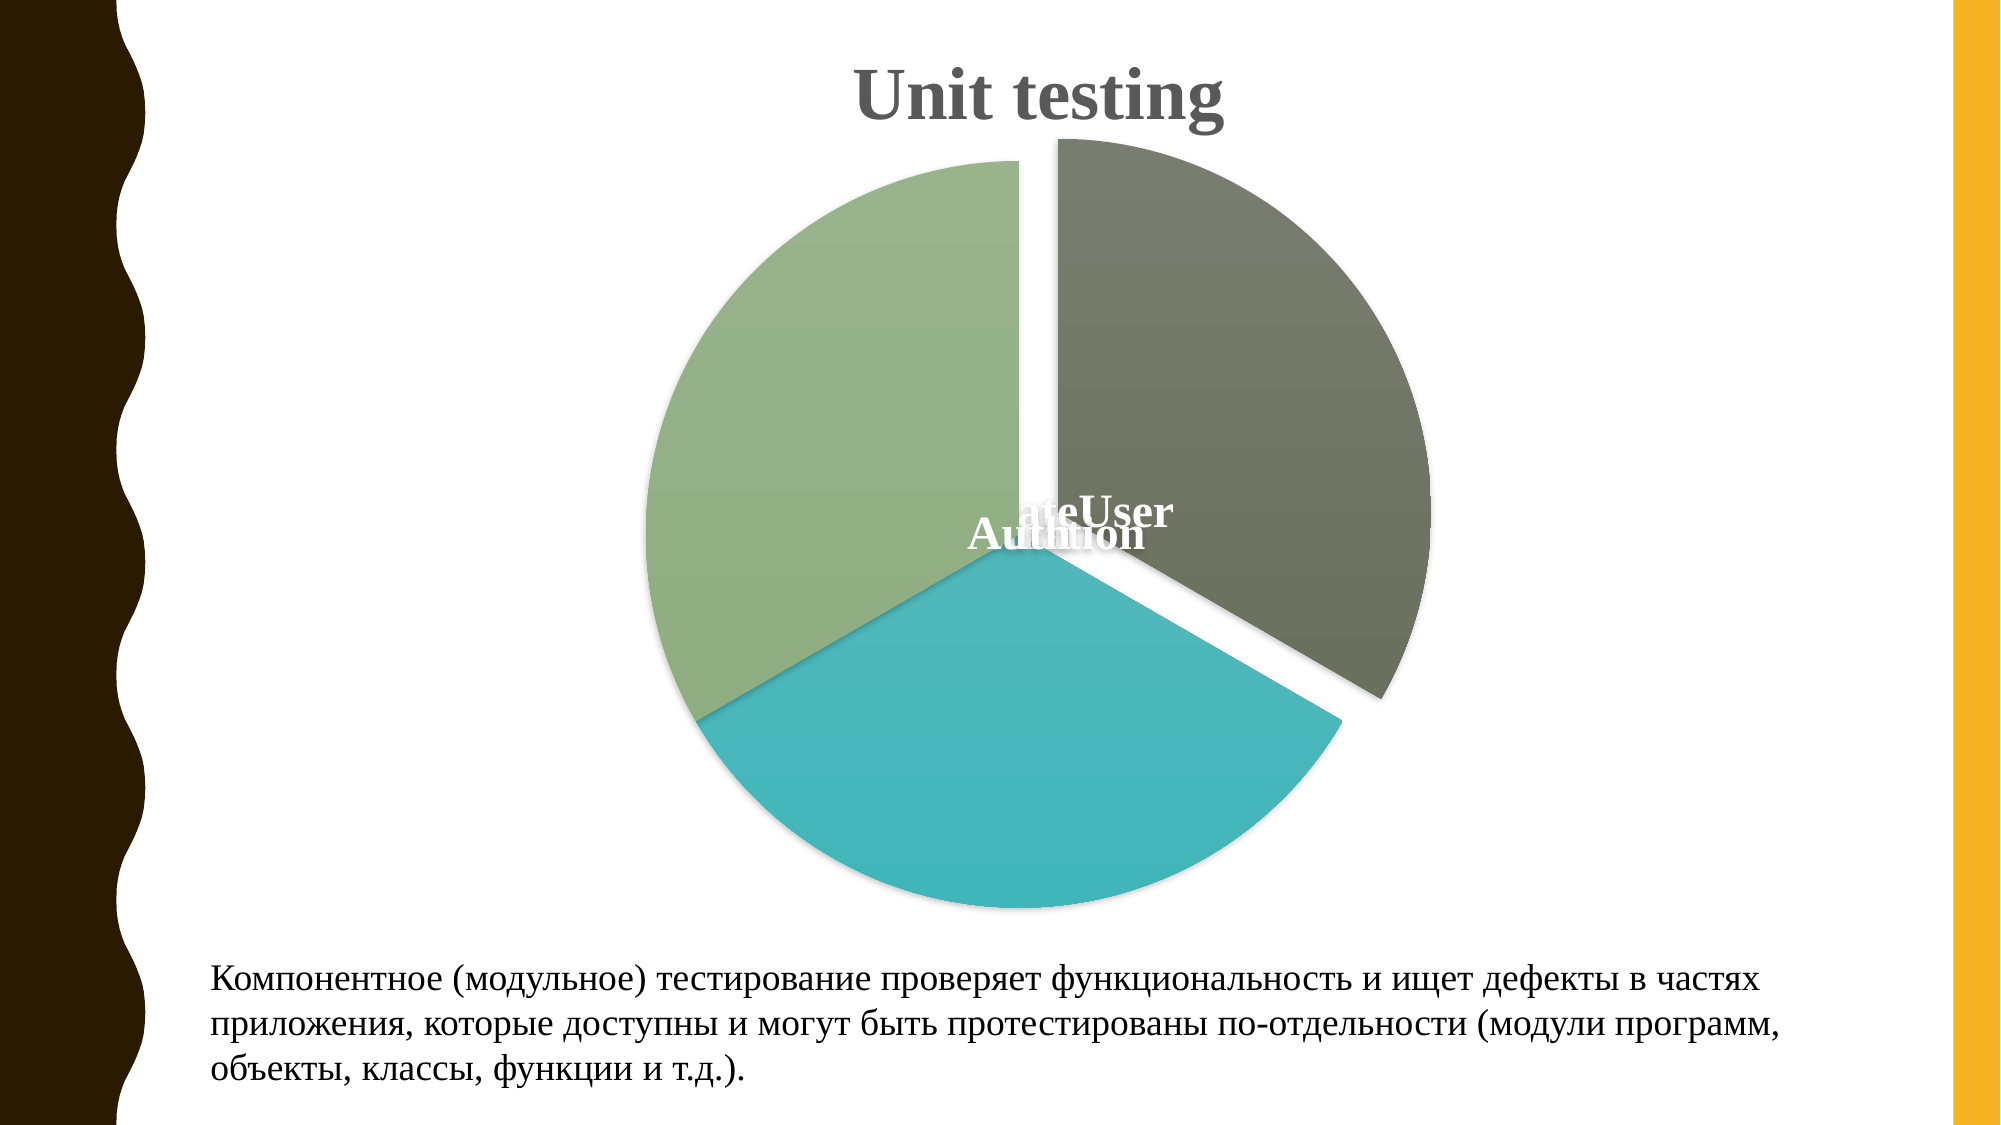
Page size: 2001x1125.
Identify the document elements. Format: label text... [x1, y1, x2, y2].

text_box Компонентное (модульное) тестирование проверяет функциональность и ищет дефекты в частях приложения, которые доступны и могут быть протестированы по-отдельности (модули программ, объекты, классы, функции и т.д.). [195, 945, 1872, 1096]
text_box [371, 78, 1706, 968]
list Unit testing [205, 27, 1872, 155]
